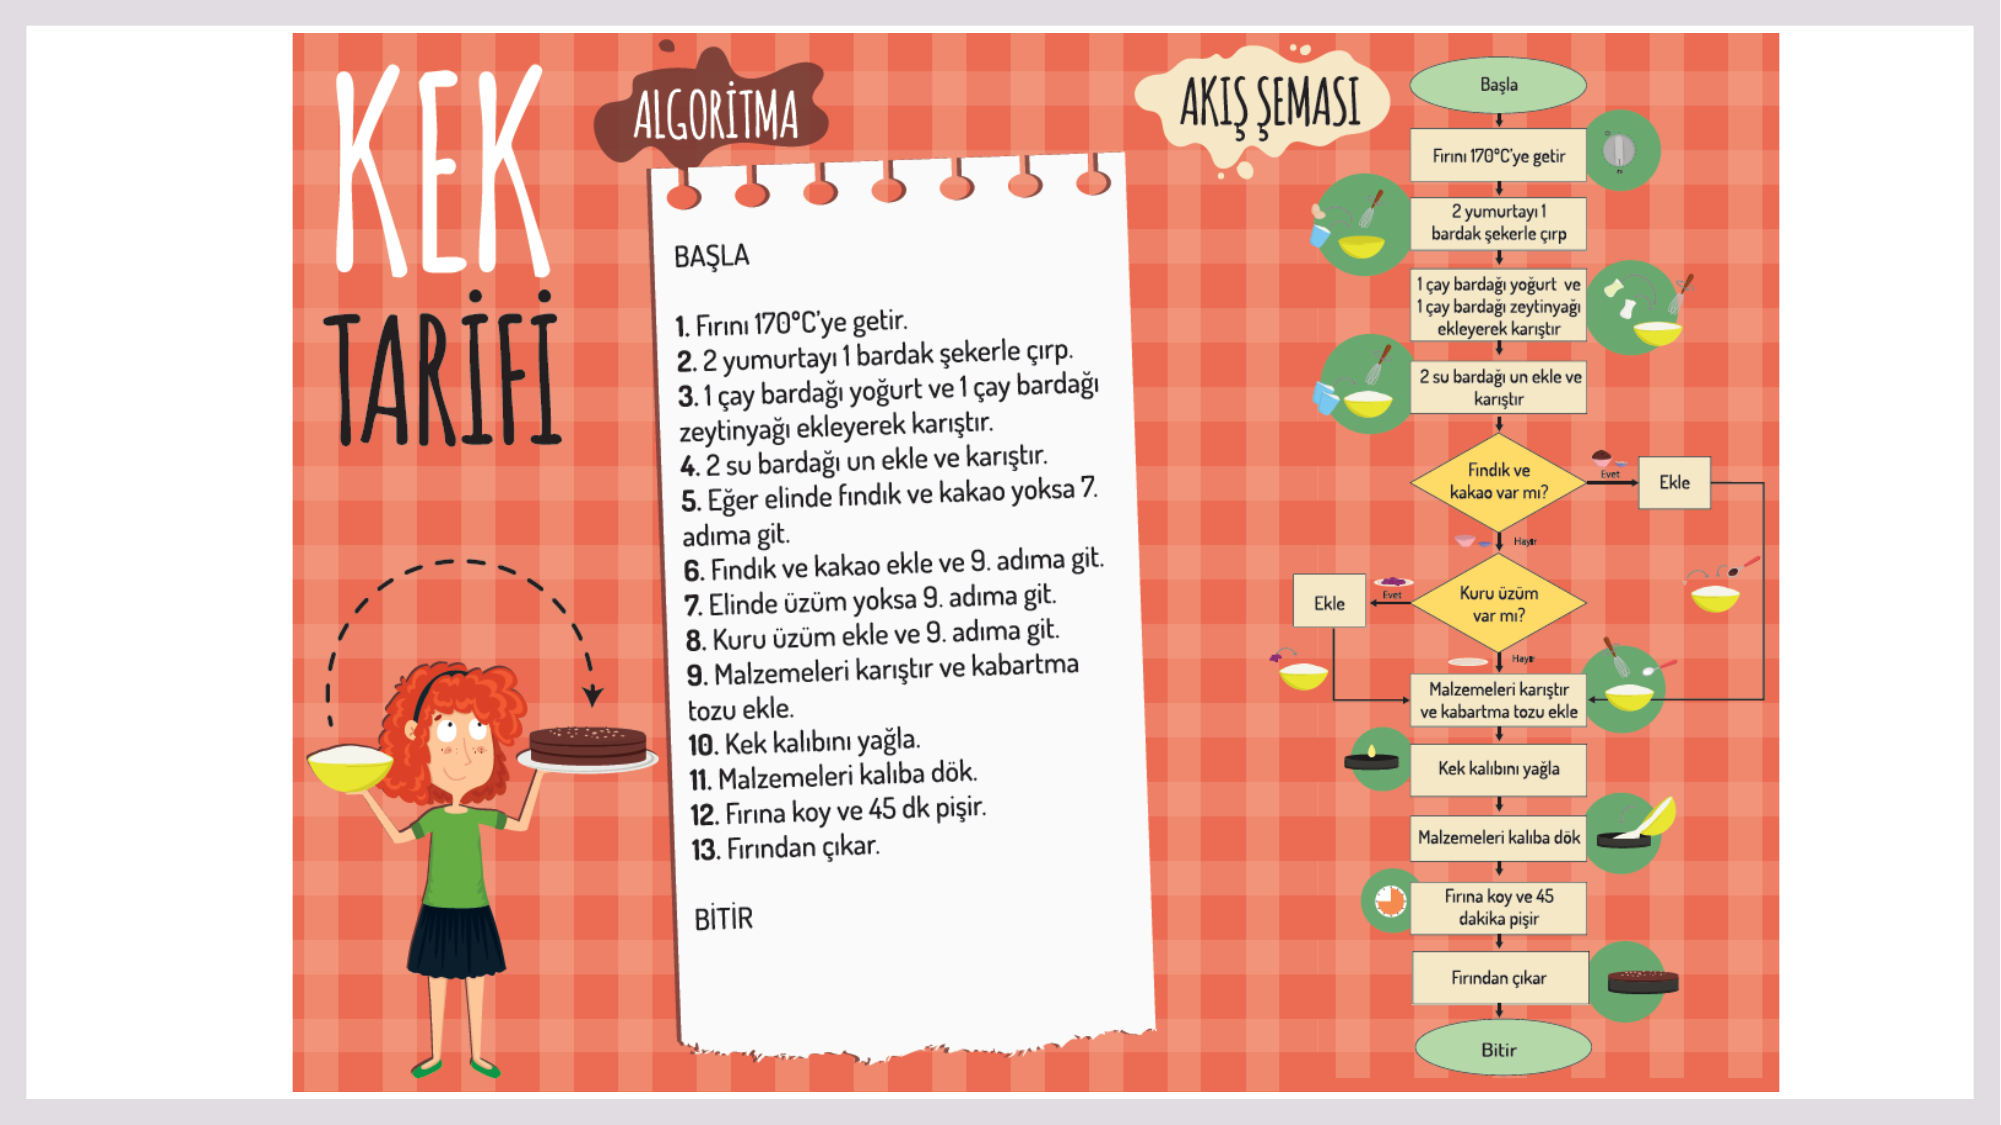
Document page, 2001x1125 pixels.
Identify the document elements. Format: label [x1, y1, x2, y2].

picture [292, 33, 1780, 1092]
